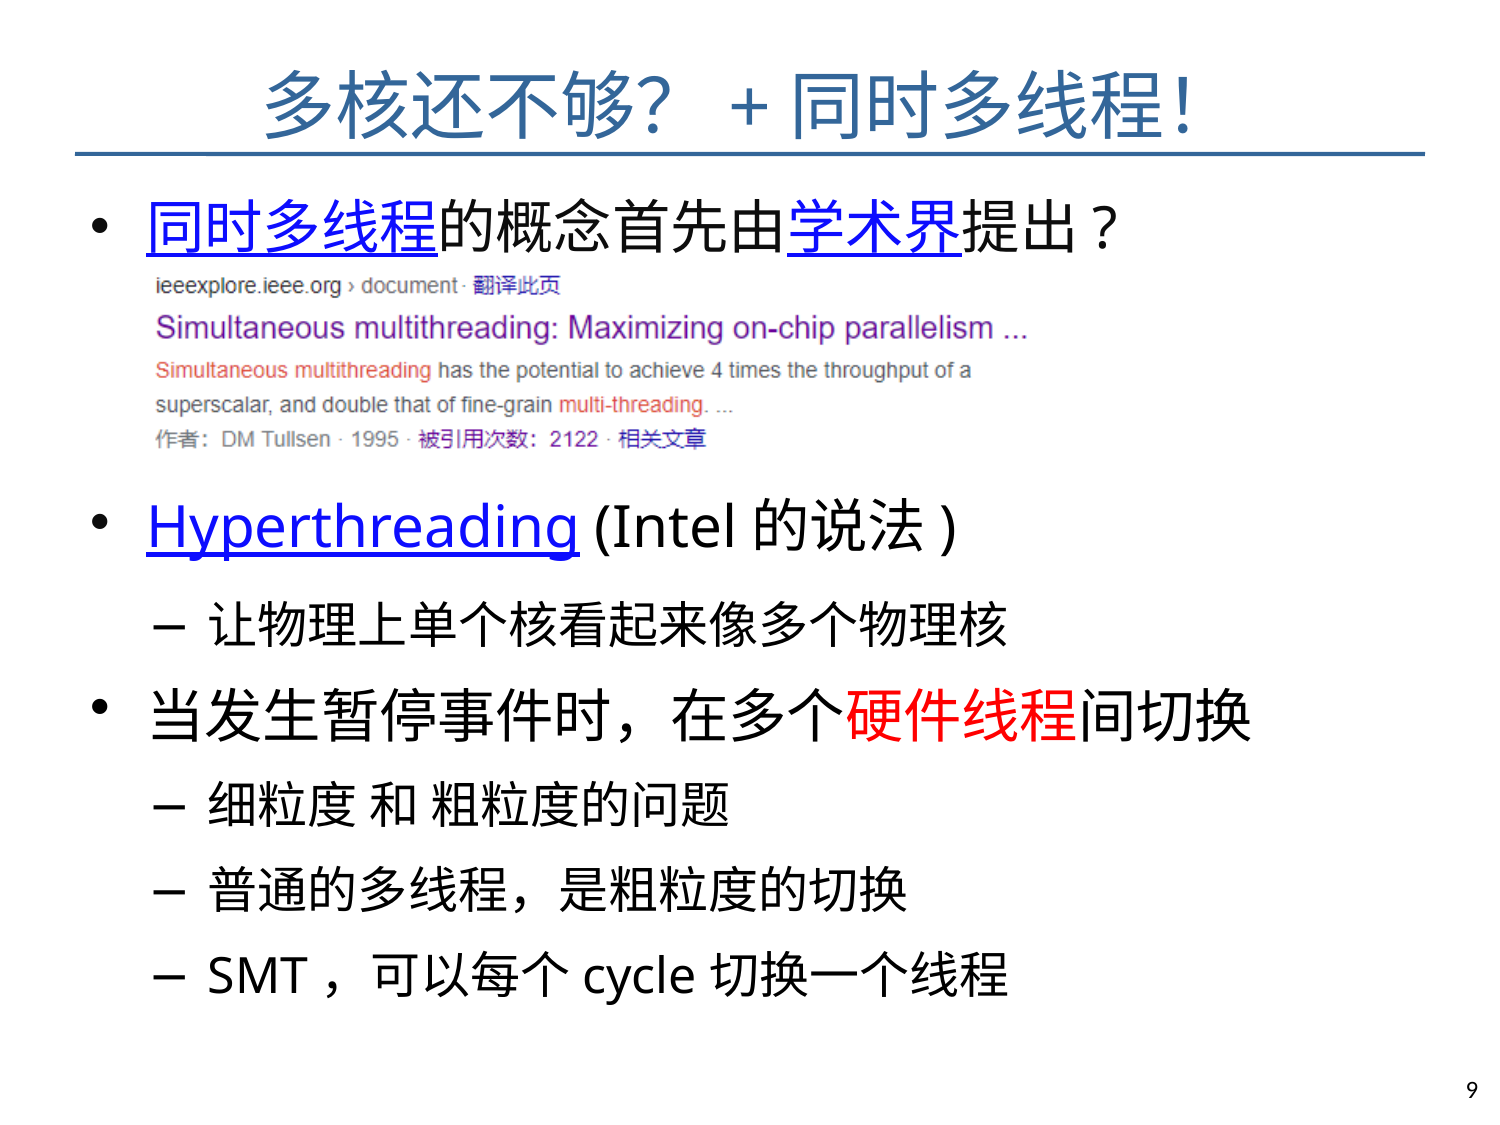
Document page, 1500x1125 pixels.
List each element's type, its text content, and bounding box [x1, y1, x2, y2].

title 多核还不够？+同时多线程！ [75, 45, 1425, 163]
list 同时多线程的概念首先由学术界提出? Hyperthreading (Intel的说法) 让物理上单个核看起来像多个物理核 当发生暂停事件时，在多个硬件线程间切换 细粒度 和 粗粒度的问题 普通的多线程，是粗粒度的切换 SMT，可以每个cycle切换一个线程 [75, 182, 1425, 975]
slide_number 9 [1424, 1065, 1496, 1101]
picture [137, 262, 1063, 473]
